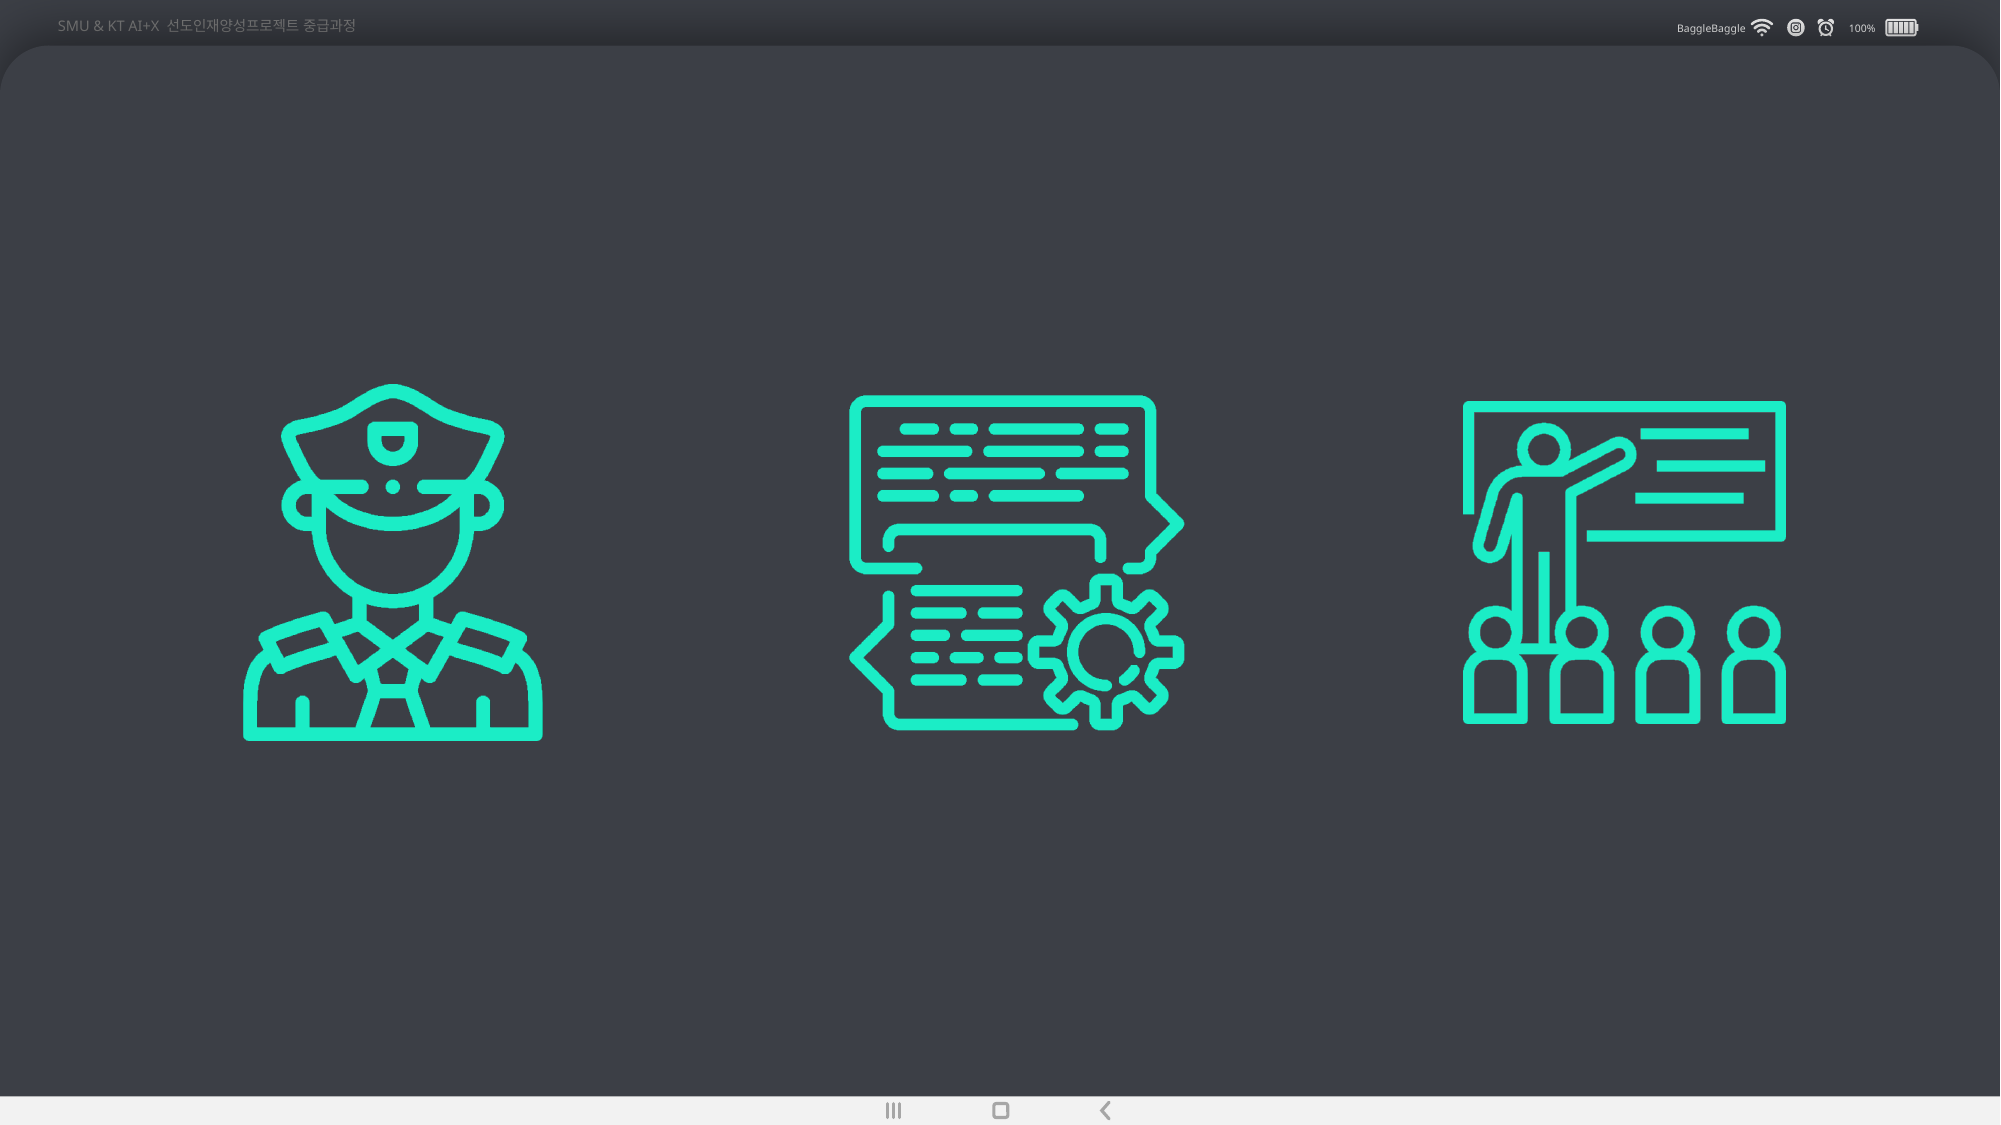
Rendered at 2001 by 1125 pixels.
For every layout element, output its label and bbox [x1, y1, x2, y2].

text_box [0, 45, 2000, 1125]
text_box [1664, 14, 1919, 42]
text_box [214, 384, 1786, 741]
